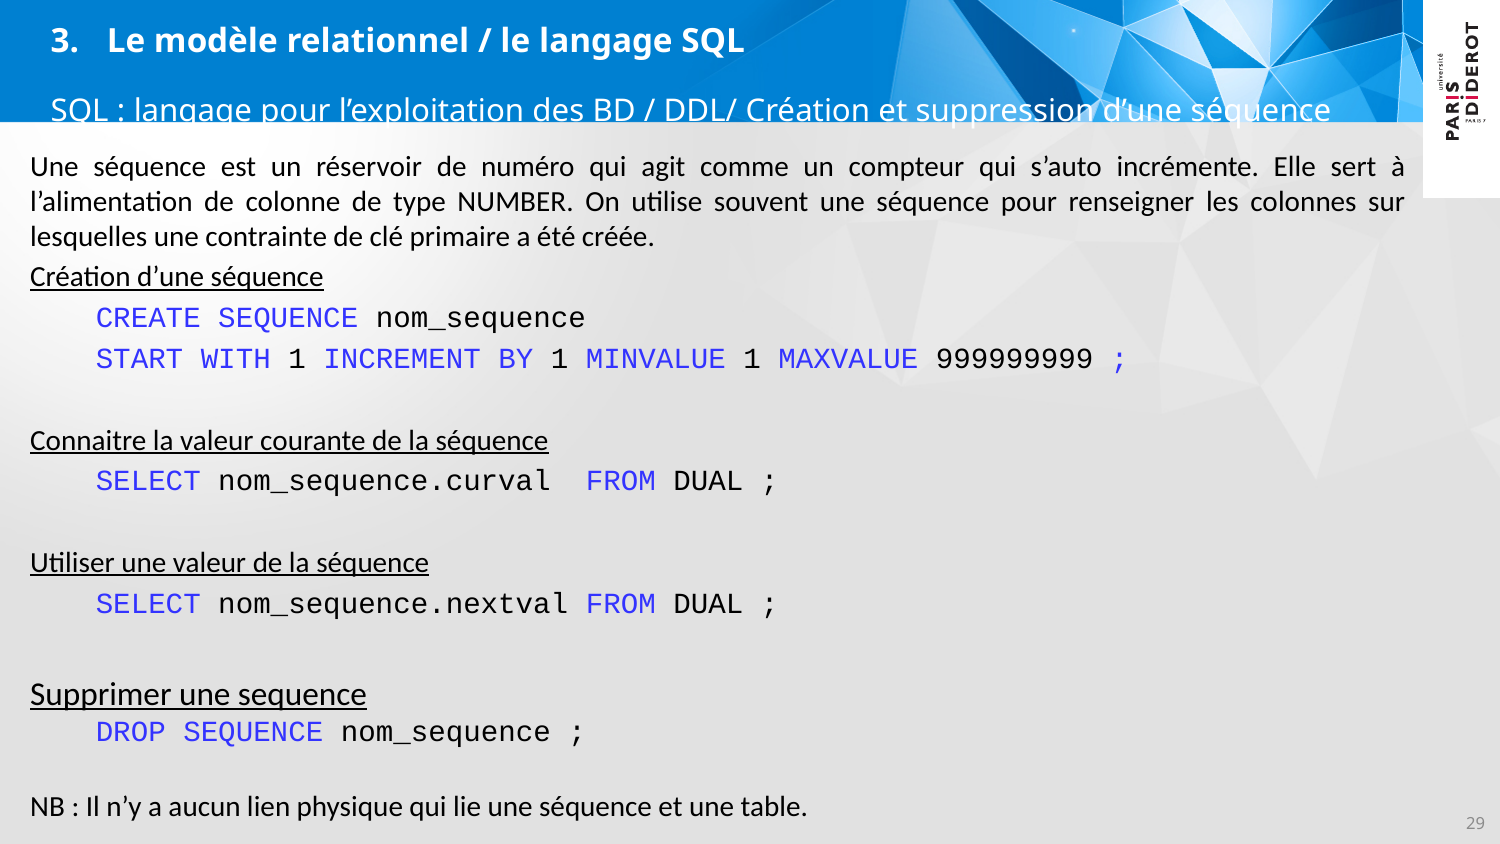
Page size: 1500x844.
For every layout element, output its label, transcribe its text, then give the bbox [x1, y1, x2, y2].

picture [0, 0, 1500, 844]
slide_number 29 [1149, 801, 1500, 844]
list SQL : langage pour l’exploitation des BD / DDL/ Création et suppression d’une séquence [50, 71, 1412, 117]
title Le modèle relationnel / le langage SQL [50, 18, 868, 59]
text_box Une séquence est un réservoir de numéro qui agit comme un compteur qui s’auto incrémente. Elle sert à l’alimentation de colonne de type NUMBER. On utilise souvent une séquence pour renseigner les colonnes sur lesquelles une contrainte de clé primaire a été créée. Création d’une séquence CREATE SEQUENCE nom_sequence START WITH 1 INCREMENT BY 1 MINVALUE 1 MAXVALUE 999999999 ; Connaitre la valeur courante de la séquence SELECT nom_sequence.curval FROM DUAL ; Utiliser une valeur de la séquence SELECT nom_sequence.nextval FROM DUAL ; Supprimer une sequence DROP SEQUENCE nom_sequence ; NB : Il n’y a aucun lien physique qui lie une séquence et une table. [6, 139, 1422, 836]
